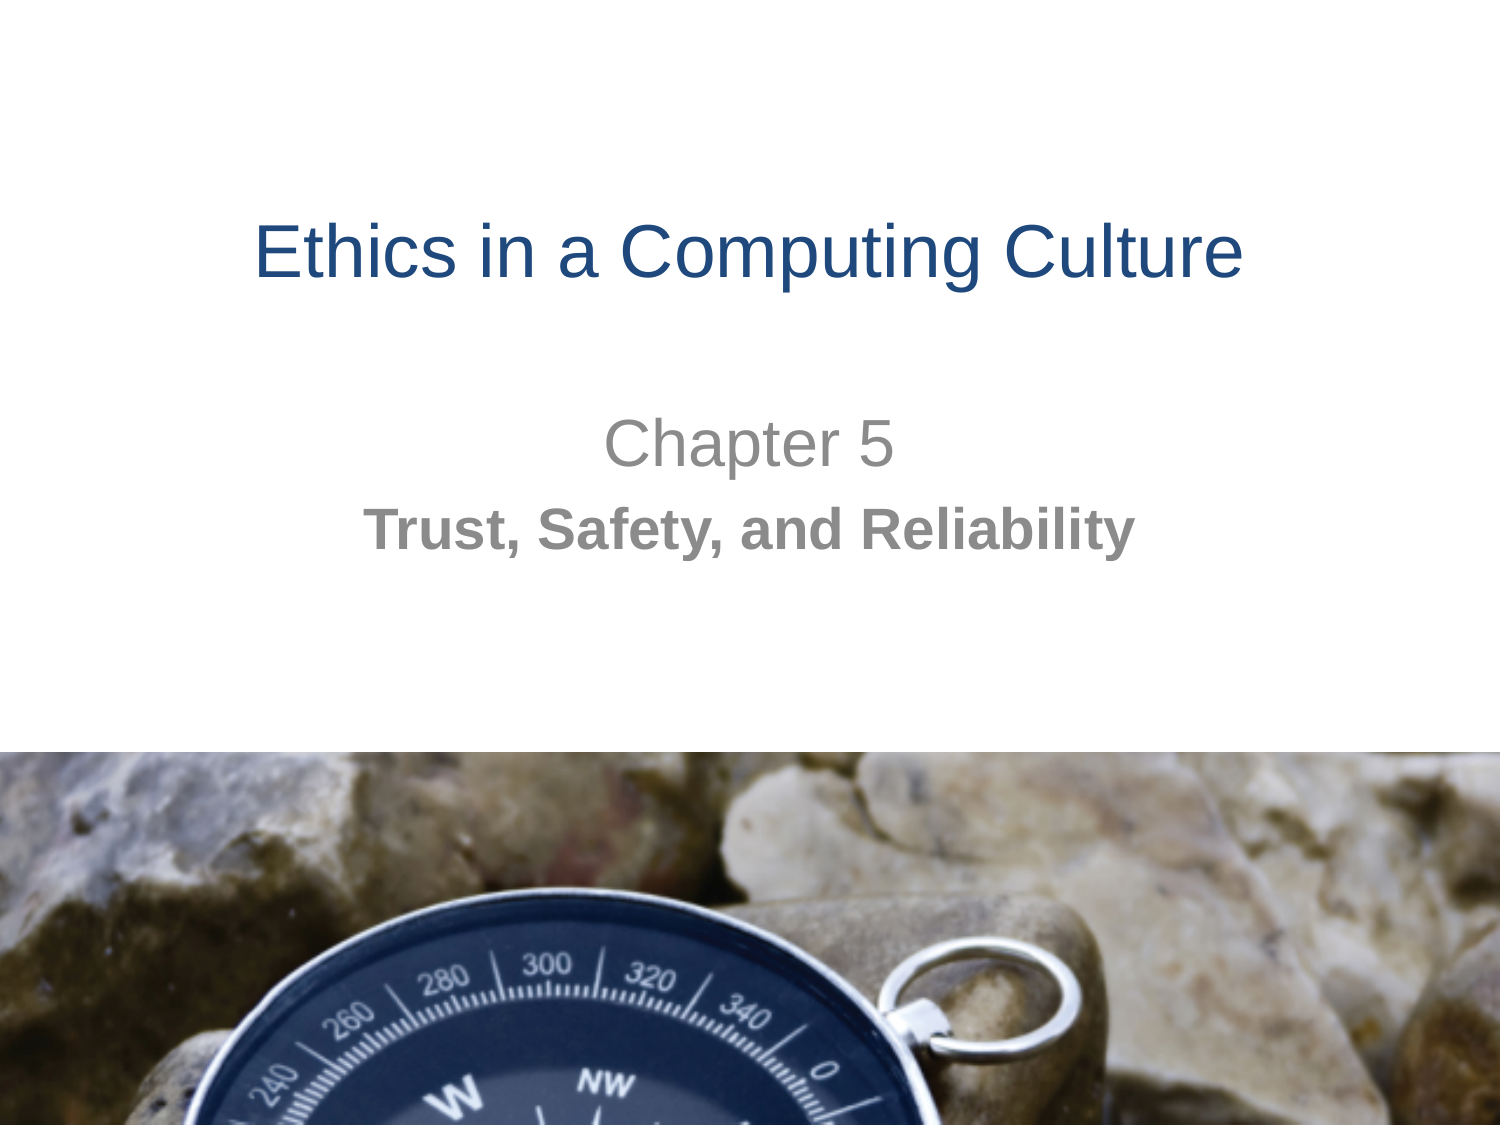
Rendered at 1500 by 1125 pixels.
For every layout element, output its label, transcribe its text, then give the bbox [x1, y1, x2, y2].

picture [0, 752, 1500, 1125]
subtitle Chapter 5 Trust, Safety, and Reliability [224, 392, 1276, 578]
title Ethics in a Computing Culture [112, 127, 1388, 369]
